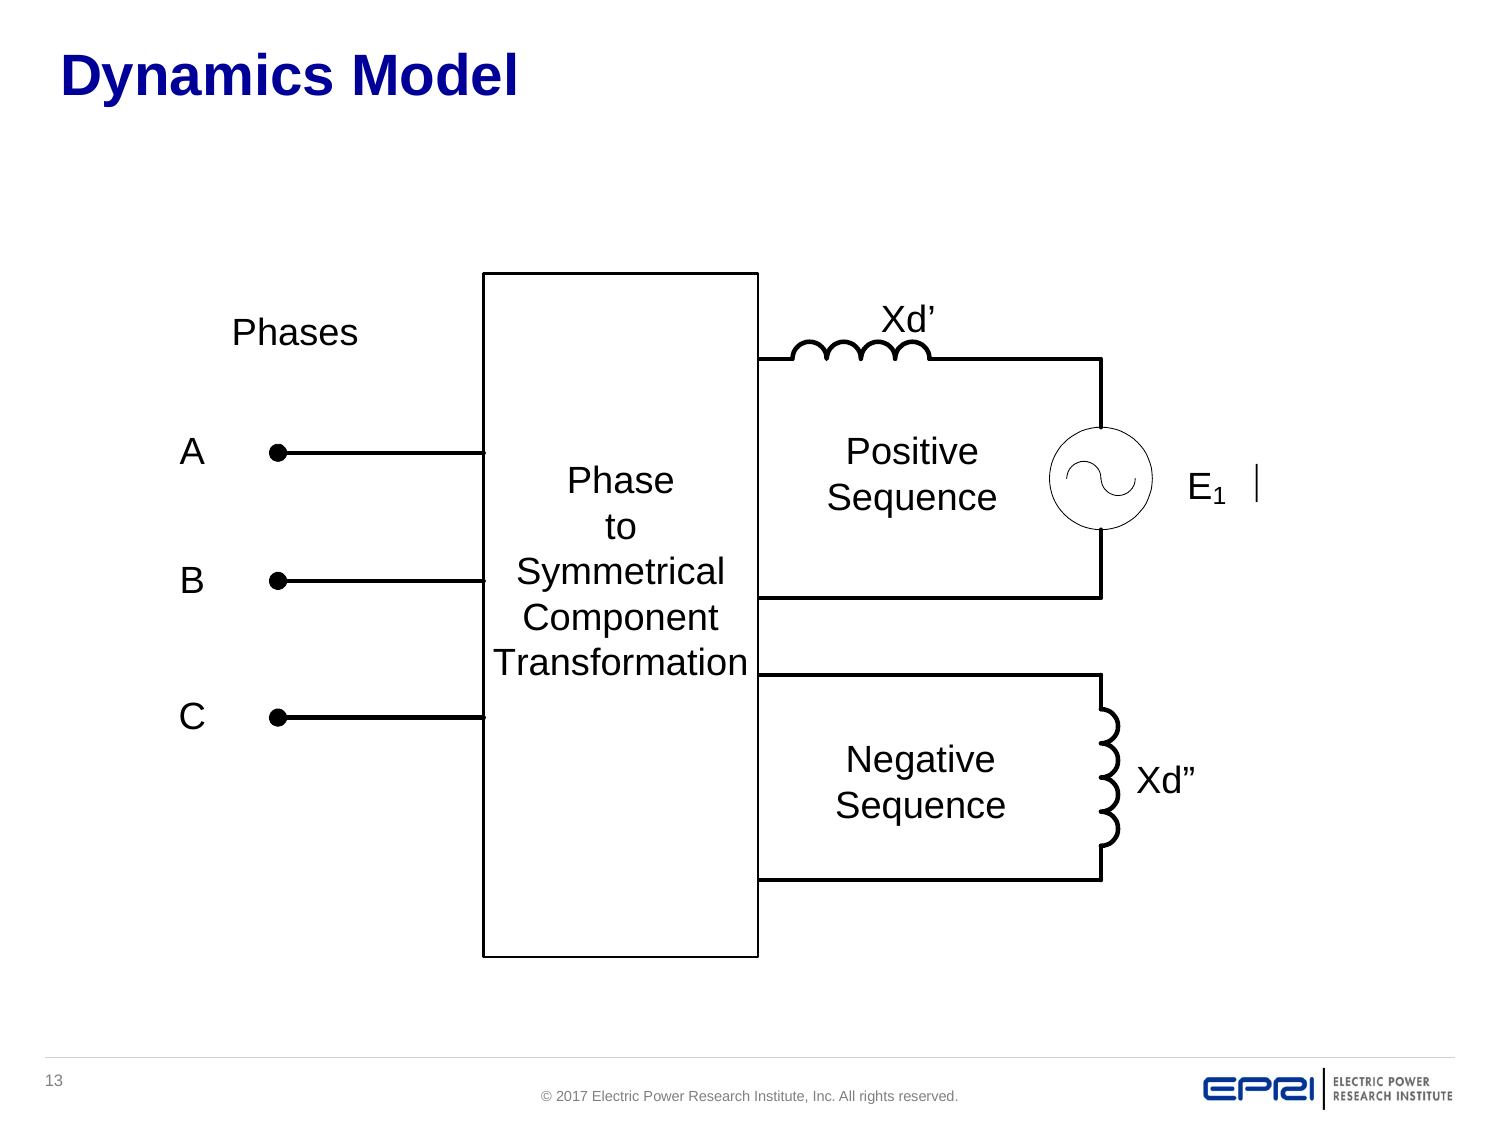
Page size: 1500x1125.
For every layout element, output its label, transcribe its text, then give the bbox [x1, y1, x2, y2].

picture [1200, 1064, 1455, 1113]
title Dynamics Model [44, 29, 1456, 151]
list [173, 267, 1302, 963]
